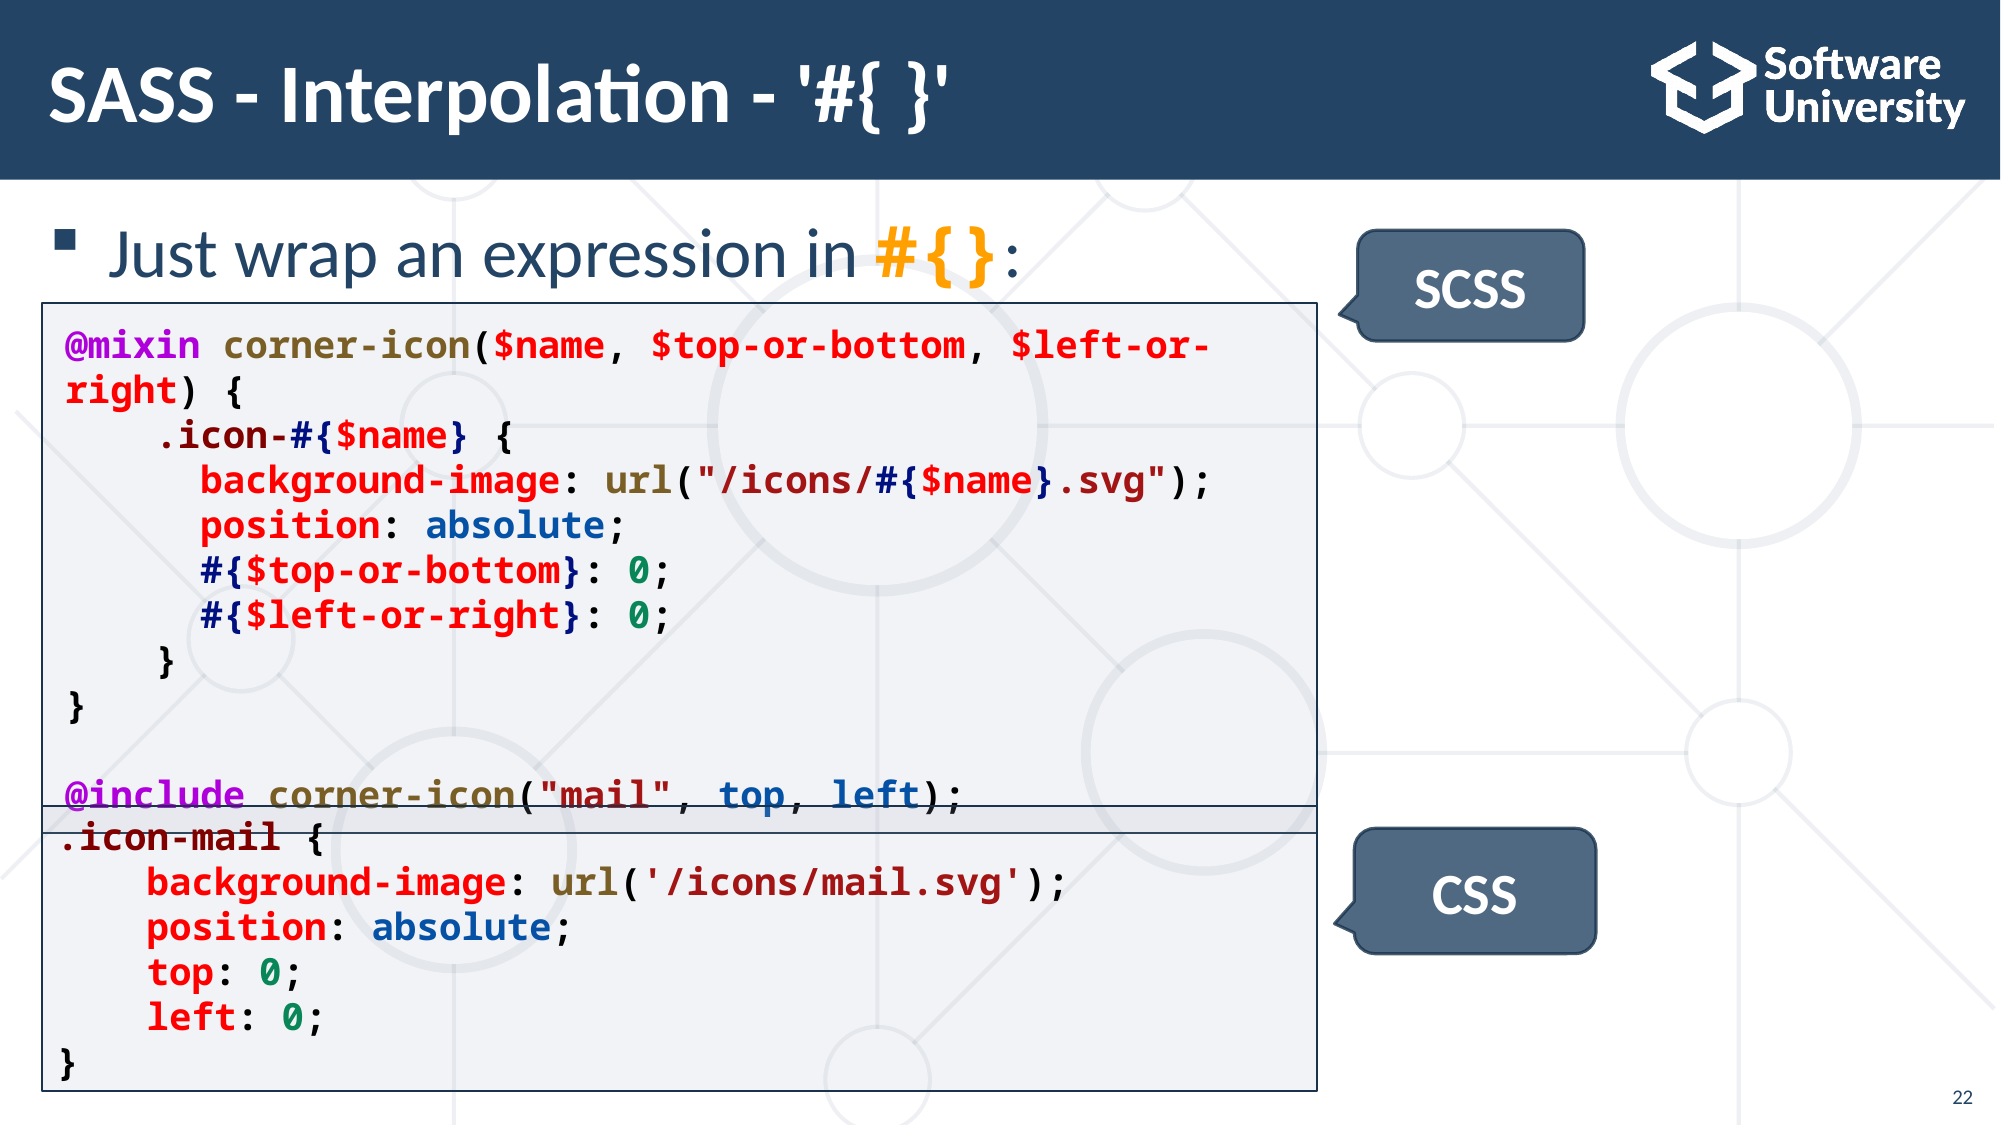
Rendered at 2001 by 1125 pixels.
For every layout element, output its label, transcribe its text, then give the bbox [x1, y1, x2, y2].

list Just wrap an expression in #{}: [31, 196, 1970, 1104]
text_box .icon-mail { background-image: url('/icons/mail.svg'); position: absolute; top: 0; left: 0; } [41, 806, 1318, 1091]
text_box CSS [1332, 826, 1599, 956]
text_box @mixin corner-icon($name, $top-or-bottom, $left-or-right) { .icon-#{$name} { background-image: url("/icons/#{$name}.svg"); position: absolute; #{$top-or-bottom}: 0; #{$left-or-right}: 0; } } @include corner-icon("mail", top, left); [41, 303, 1318, 806]
picture [1651, 41, 1966, 134]
title SASS - Interpolation - '#{ }' [31, 16, 1625, 162]
text_box SCSS [1337, 228, 1587, 344]
slide_number 22 [1927, 1067, 1989, 1117]
